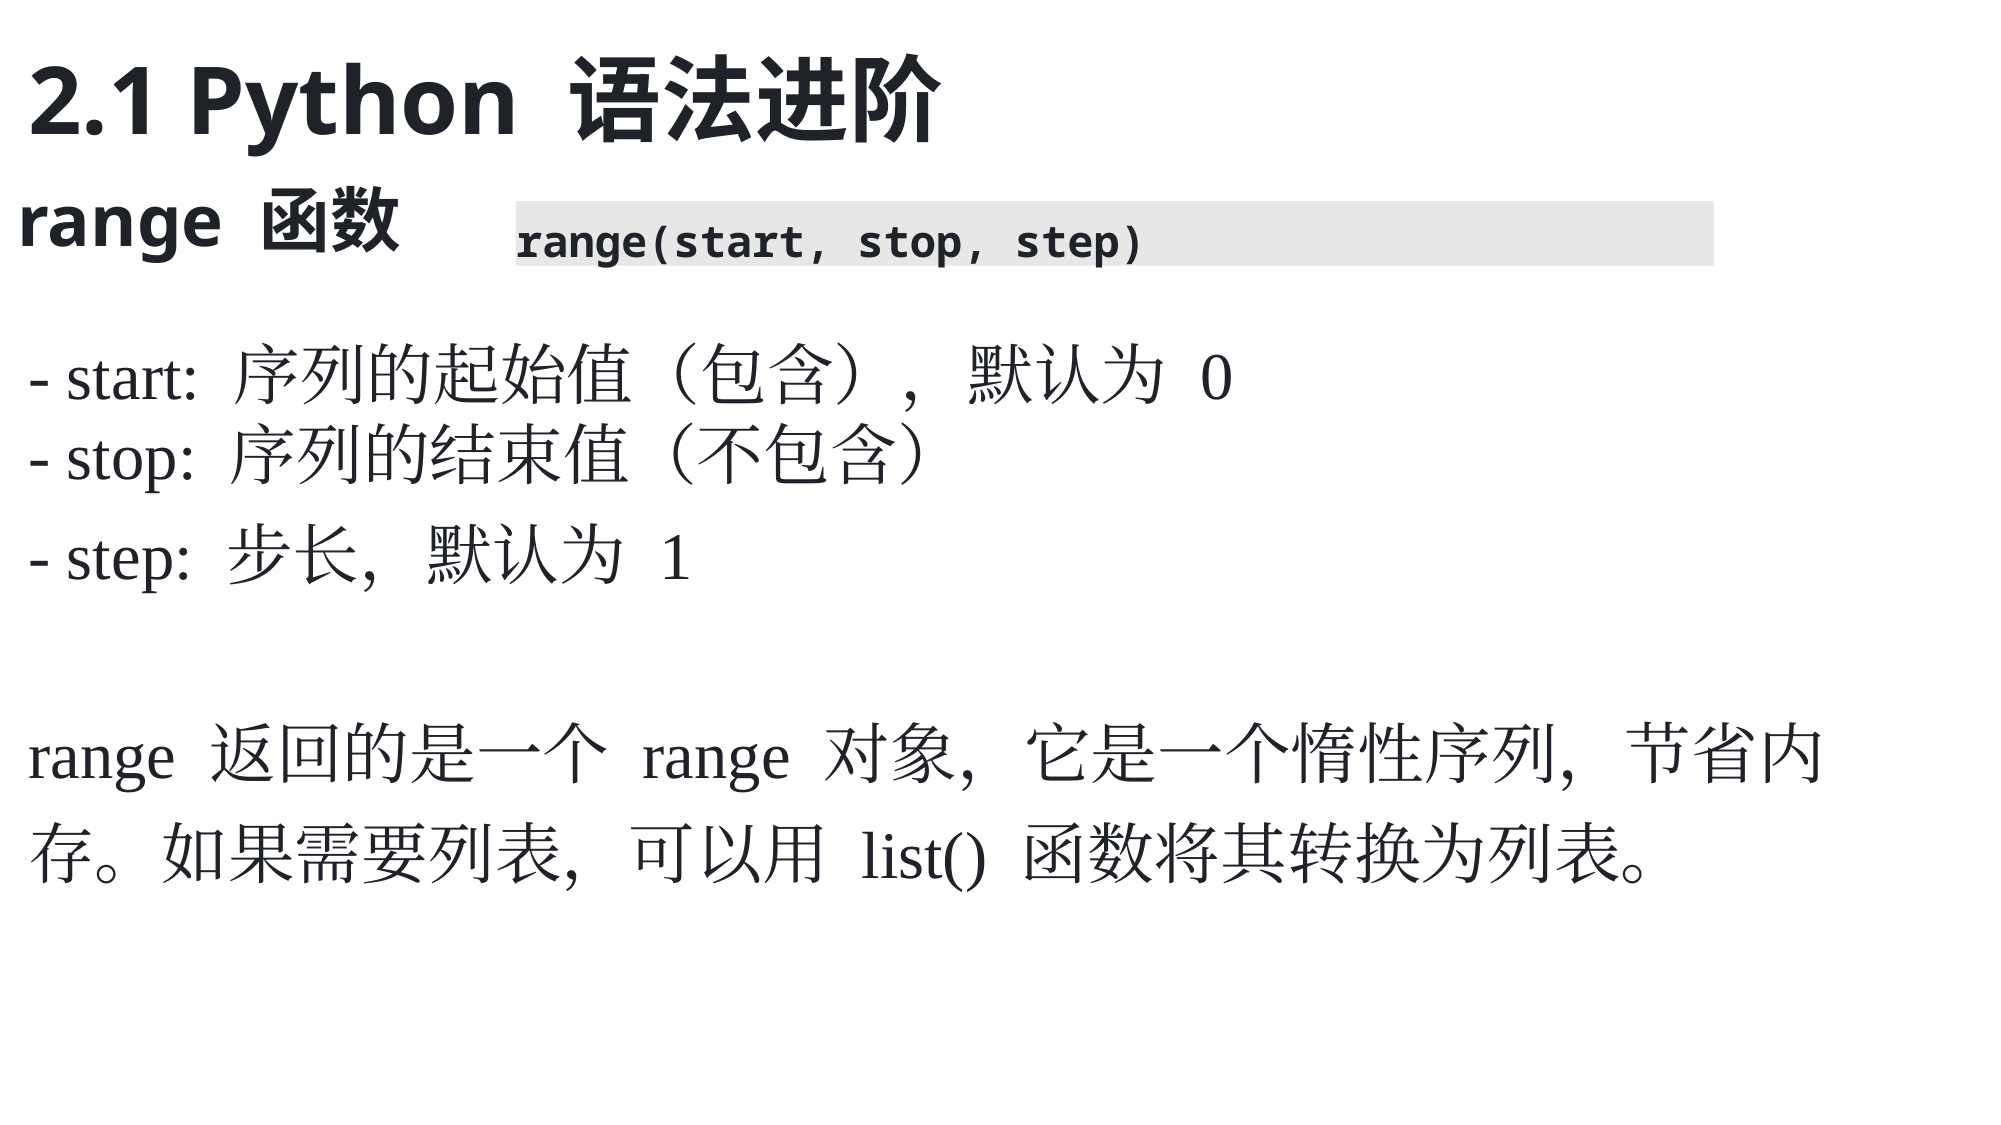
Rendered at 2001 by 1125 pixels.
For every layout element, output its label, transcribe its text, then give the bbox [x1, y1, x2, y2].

text_box - start: 序列的起始值（包含），默认为 0 - stop: 序列的结束值（不包含） - step: 步长，默认为 1 range 返回的是一个 range 对象，它是一个惰性序列，节省内存。如果需要列表，可以用 list() 函数将其转换为列表。 [28, 312, 1891, 913]
list range(start, stop, step) [515, 200, 1715, 267]
list 2.1 Python 语法进阶 [26, 10, 1311, 156]
list range 函数 [15, 152, 655, 262]
